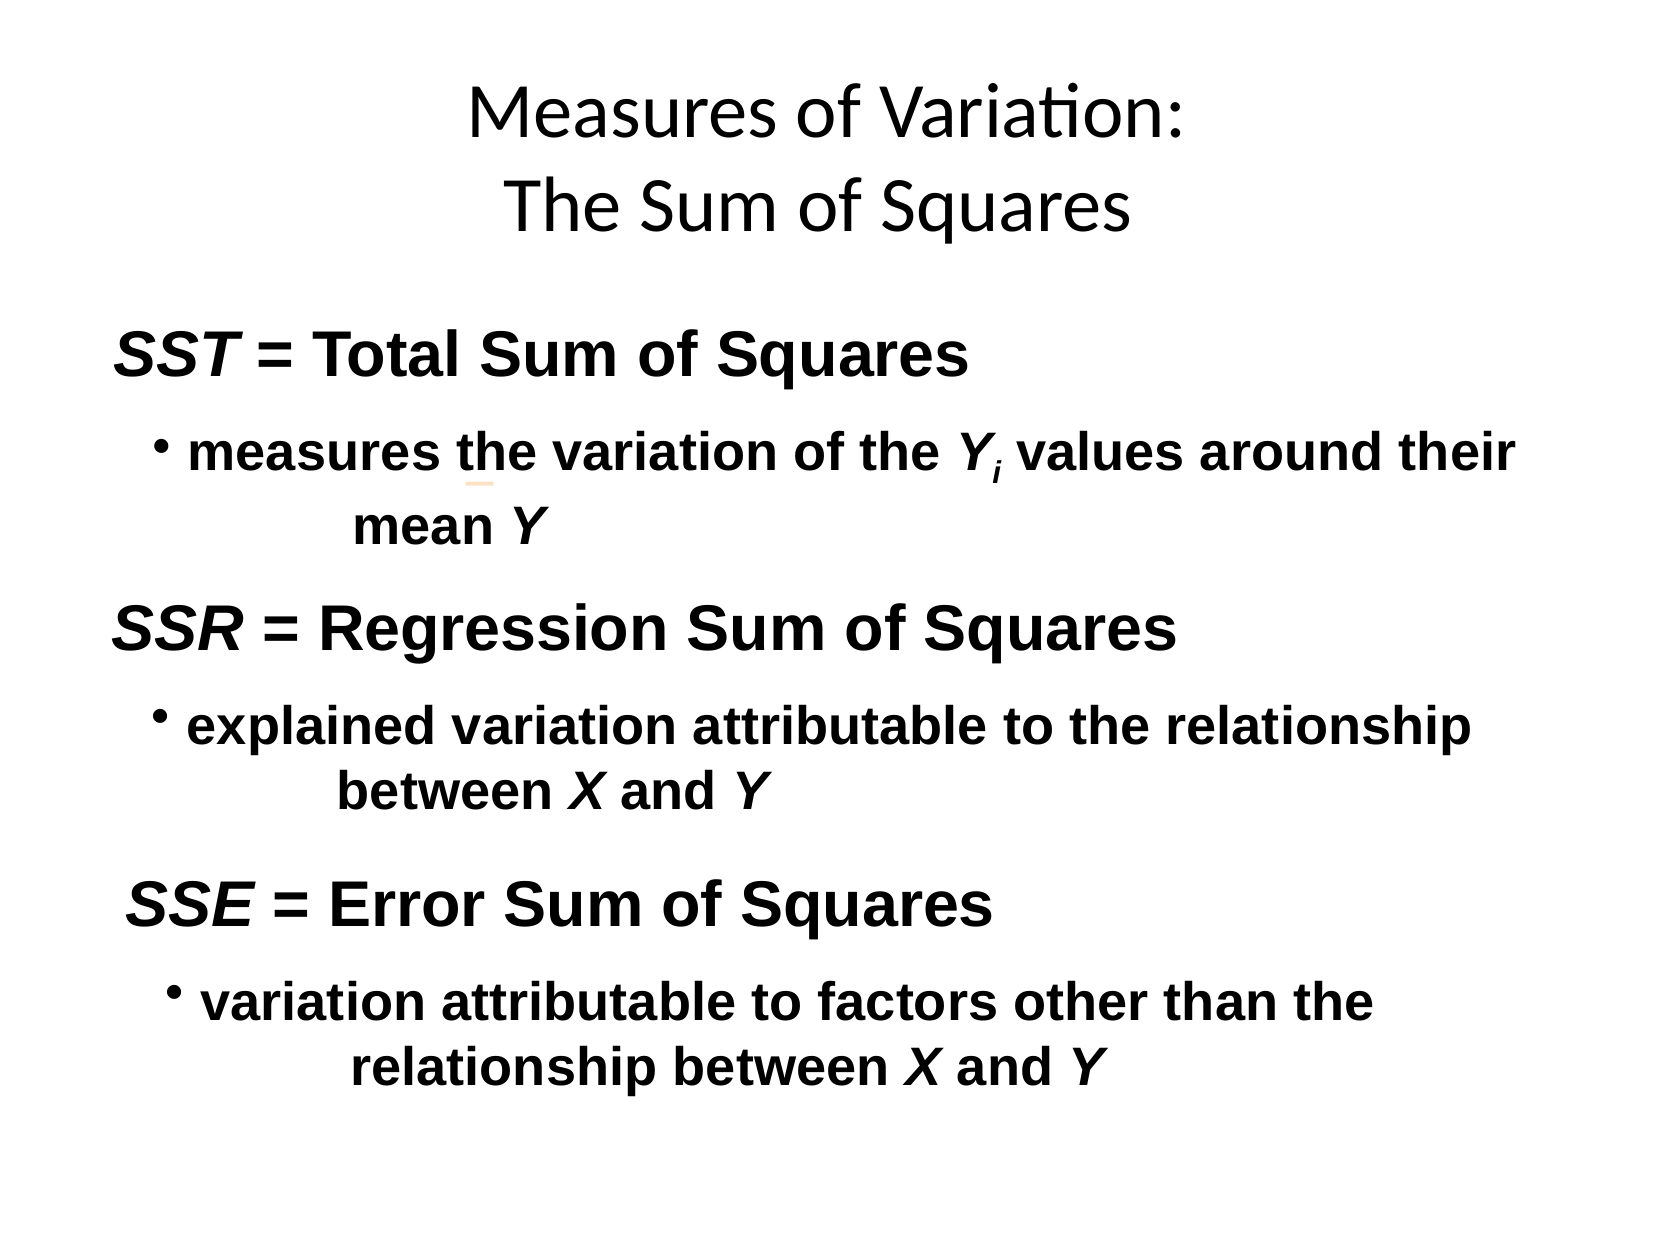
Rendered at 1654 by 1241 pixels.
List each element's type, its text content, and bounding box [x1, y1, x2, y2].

text_box SSR = Regression Sum of Squares explained variation attributable to the relationship between X and Y [95, 577, 1654, 829]
title Measures of Variation: The Sum of Squares [82, 49, 1571, 257]
text_box SSE = Error Sum of Squares variation attributable to factors other than the relationship between X and Y [109, 853, 1558, 1104]
text_box _ [450, 415, 547, 497]
text_box SST = Total Sum of Squares measures the variation of the Yi values around their mean Y [96, 303, 1654, 563]
